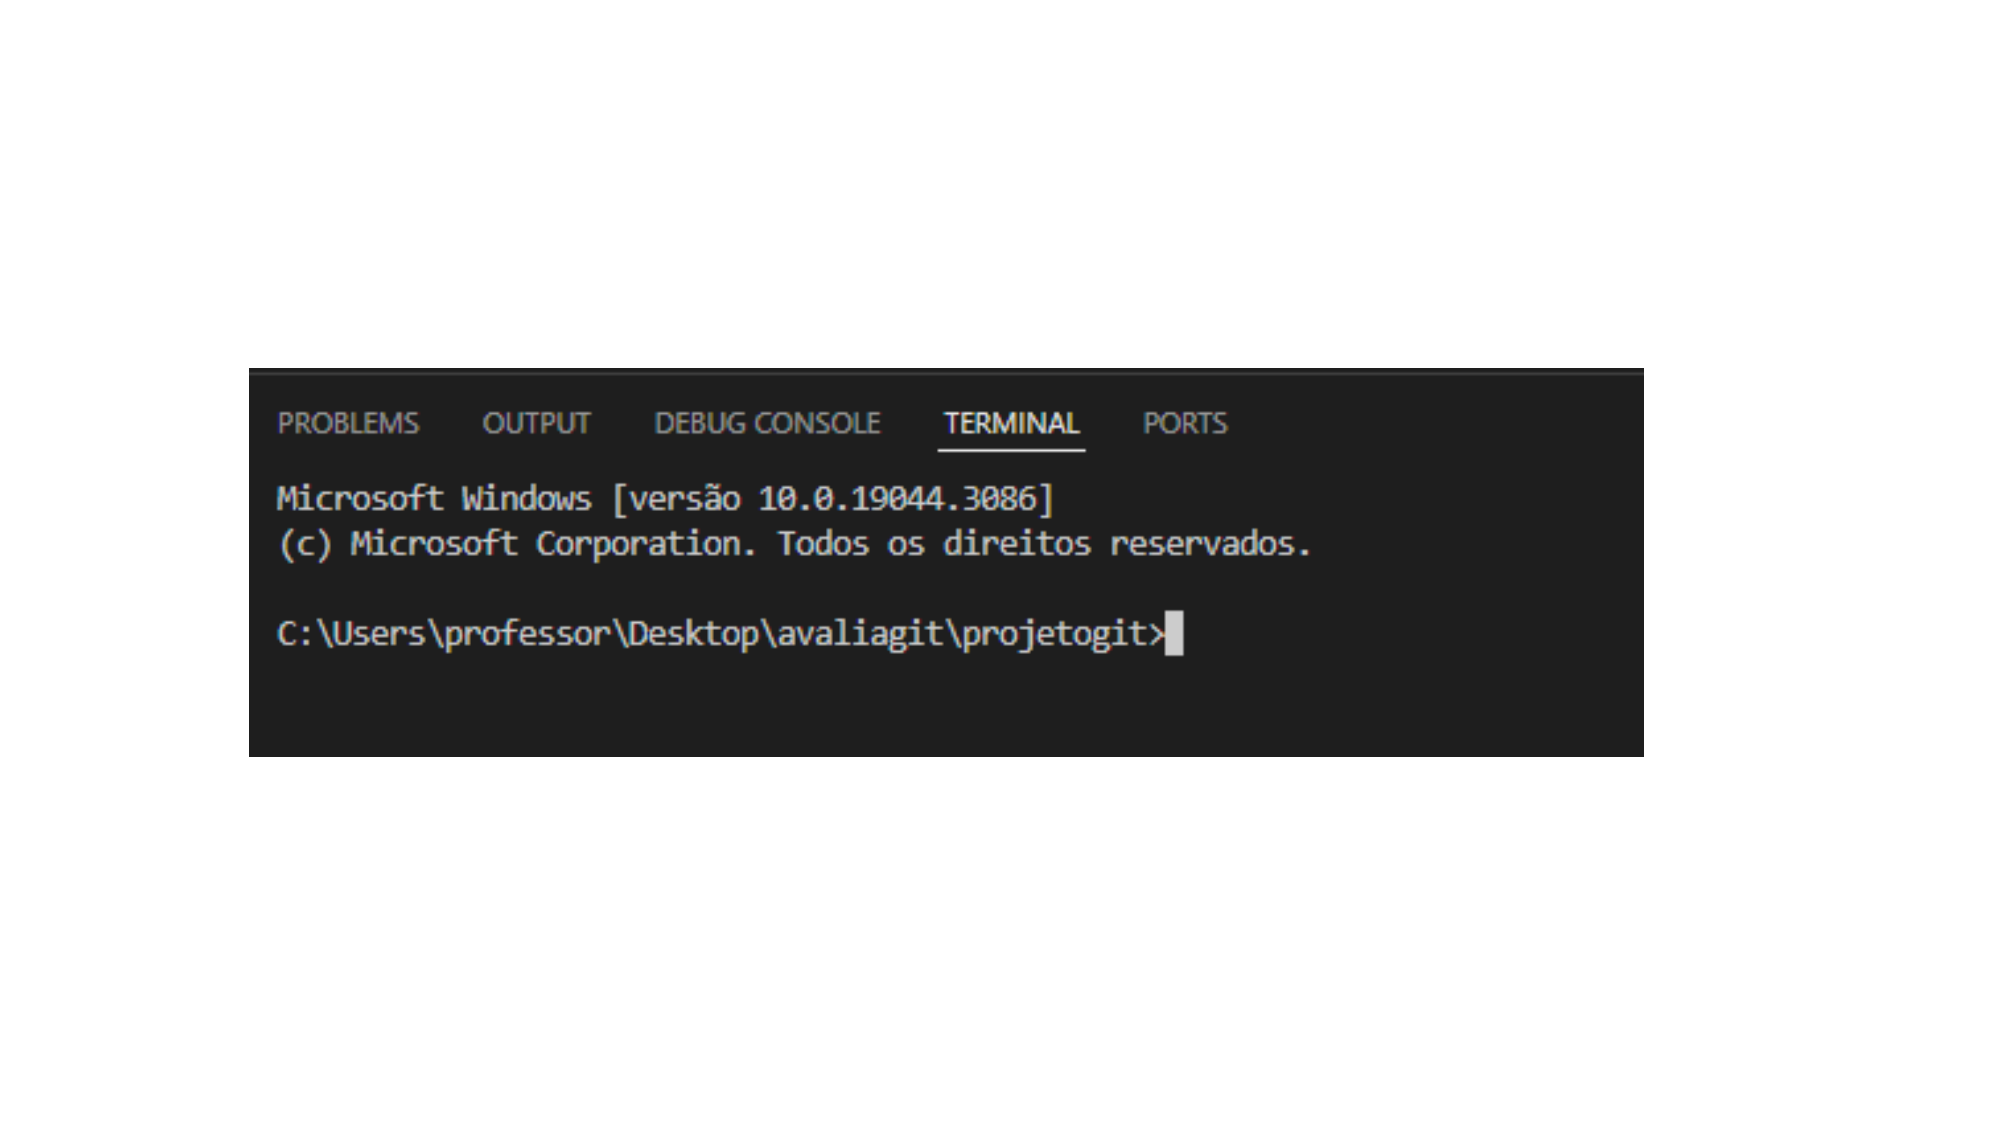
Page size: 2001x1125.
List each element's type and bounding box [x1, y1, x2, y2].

picture [249, 368, 1644, 757]
